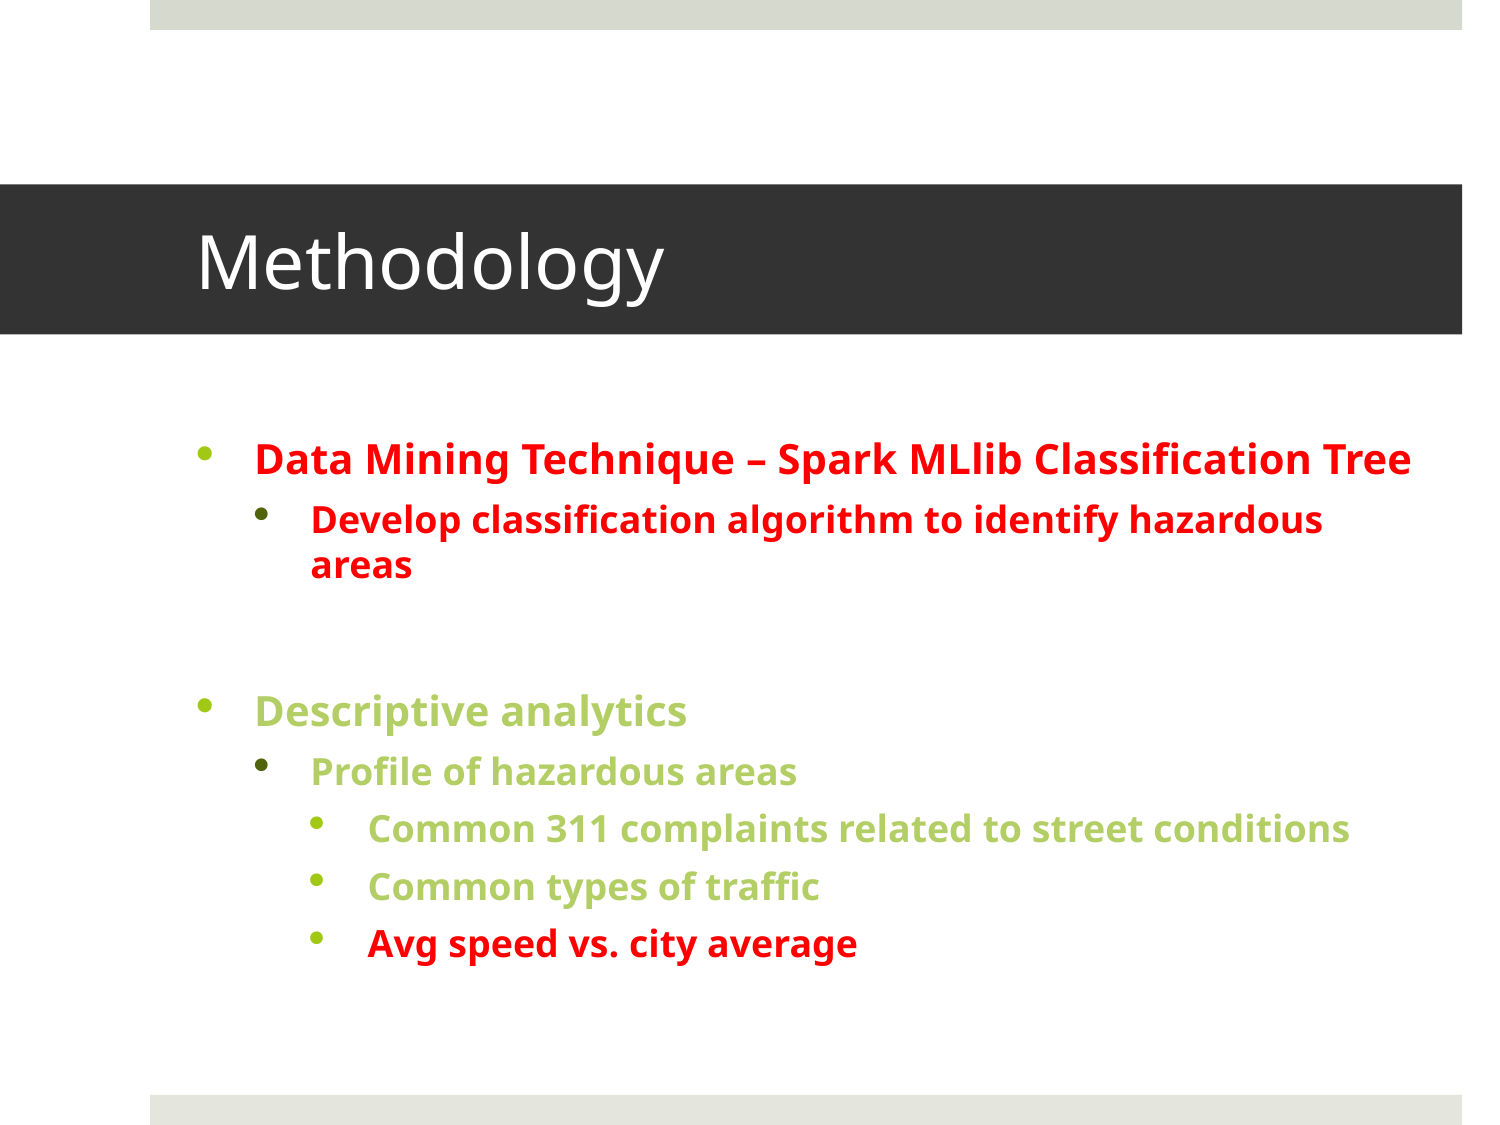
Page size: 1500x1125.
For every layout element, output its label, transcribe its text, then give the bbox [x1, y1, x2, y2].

list Data Mining Technique – Spark MLlib Classification Tree Develop classification algorithm to identify hazardous areas Descriptive analytics Profile of hazardous areas Common 311 complaints related to street conditions Common types of traffic Avg speed vs. city average [182, 425, 1432, 1028]
title Methodology [0, 184, 1463, 335]
